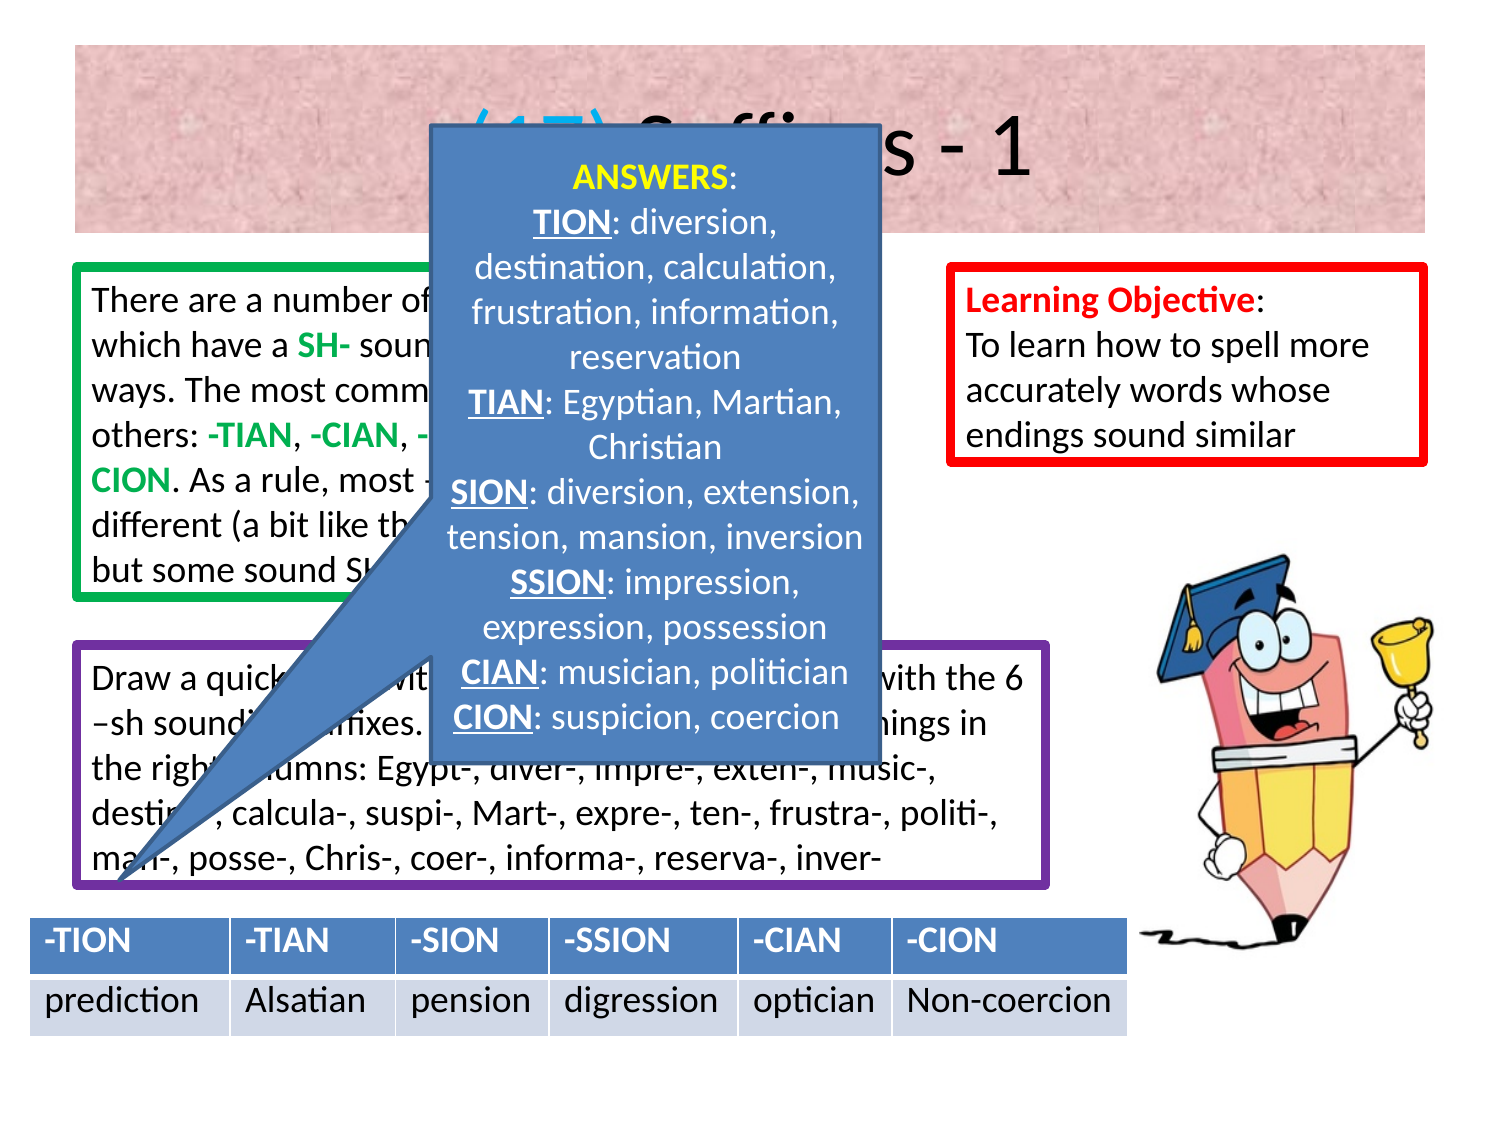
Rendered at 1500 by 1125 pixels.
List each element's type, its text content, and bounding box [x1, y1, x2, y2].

table_header -SSION [550, 918, 737, 974]
table_cell digression [550, 980, 737, 1036]
table_header -TIAN [231, 918, 395, 974]
table_header -CION [893, 918, 1127, 974]
title (17) Suffixes - 1 [75, 45, 1425, 233]
table_cell Alsatian [231, 980, 395, 1036]
picture [1139, 538, 1448, 965]
table_header -SION [396, 918, 548, 974]
table_cell pension [396, 980, 548, 1036]
text_box Learning Objective: To learn how to spell more accurately words whose endings sound similar [950, 267, 1424, 462]
table_header -CIAN [739, 918, 891, 974]
text_box ANSWERS: TION: diversion, destination, calculation, frustration, information, reservation TIAN: Egyptian, Martian, Christian SION: diversion, extension, tension, mansion, inversion SSION: impression, expression, possession CIAN: musician, politician CION: suspicion, coercion [117, 123, 883, 883]
table_cell optician [739, 980, 891, 1036]
table_cell prediction [30, 980, 229, 1036]
text_box Draw a quick table with 6 columns, and head them with the 6 –sh sounding suffixes. Then place these word beginnings in the right columns: Egypt-, diver-, impre-, exten-, music-, destina-, calcula-, suspi-, Mart-, expre-, ten-, frustra-, politi-, man-, posse-, Chris-, coer-, informa-, reserva-, inver- [76, 645, 1046, 885]
text_box There are a number of suffixes (word endings) which have a SH- sound but are spelt in different ways. The most common is –TION, but there are others: -TIAN, -CIAN, -SION, -SSION and even CION. As a rule, most –SION endings sound different (a bit like the ‘Je’ – the French for ‘I’) but some sound SH. [76, 267, 428, 597]
table_cell Non-coercion [893, 980, 1127, 1036]
table_header -TION [30, 918, 229, 974]
